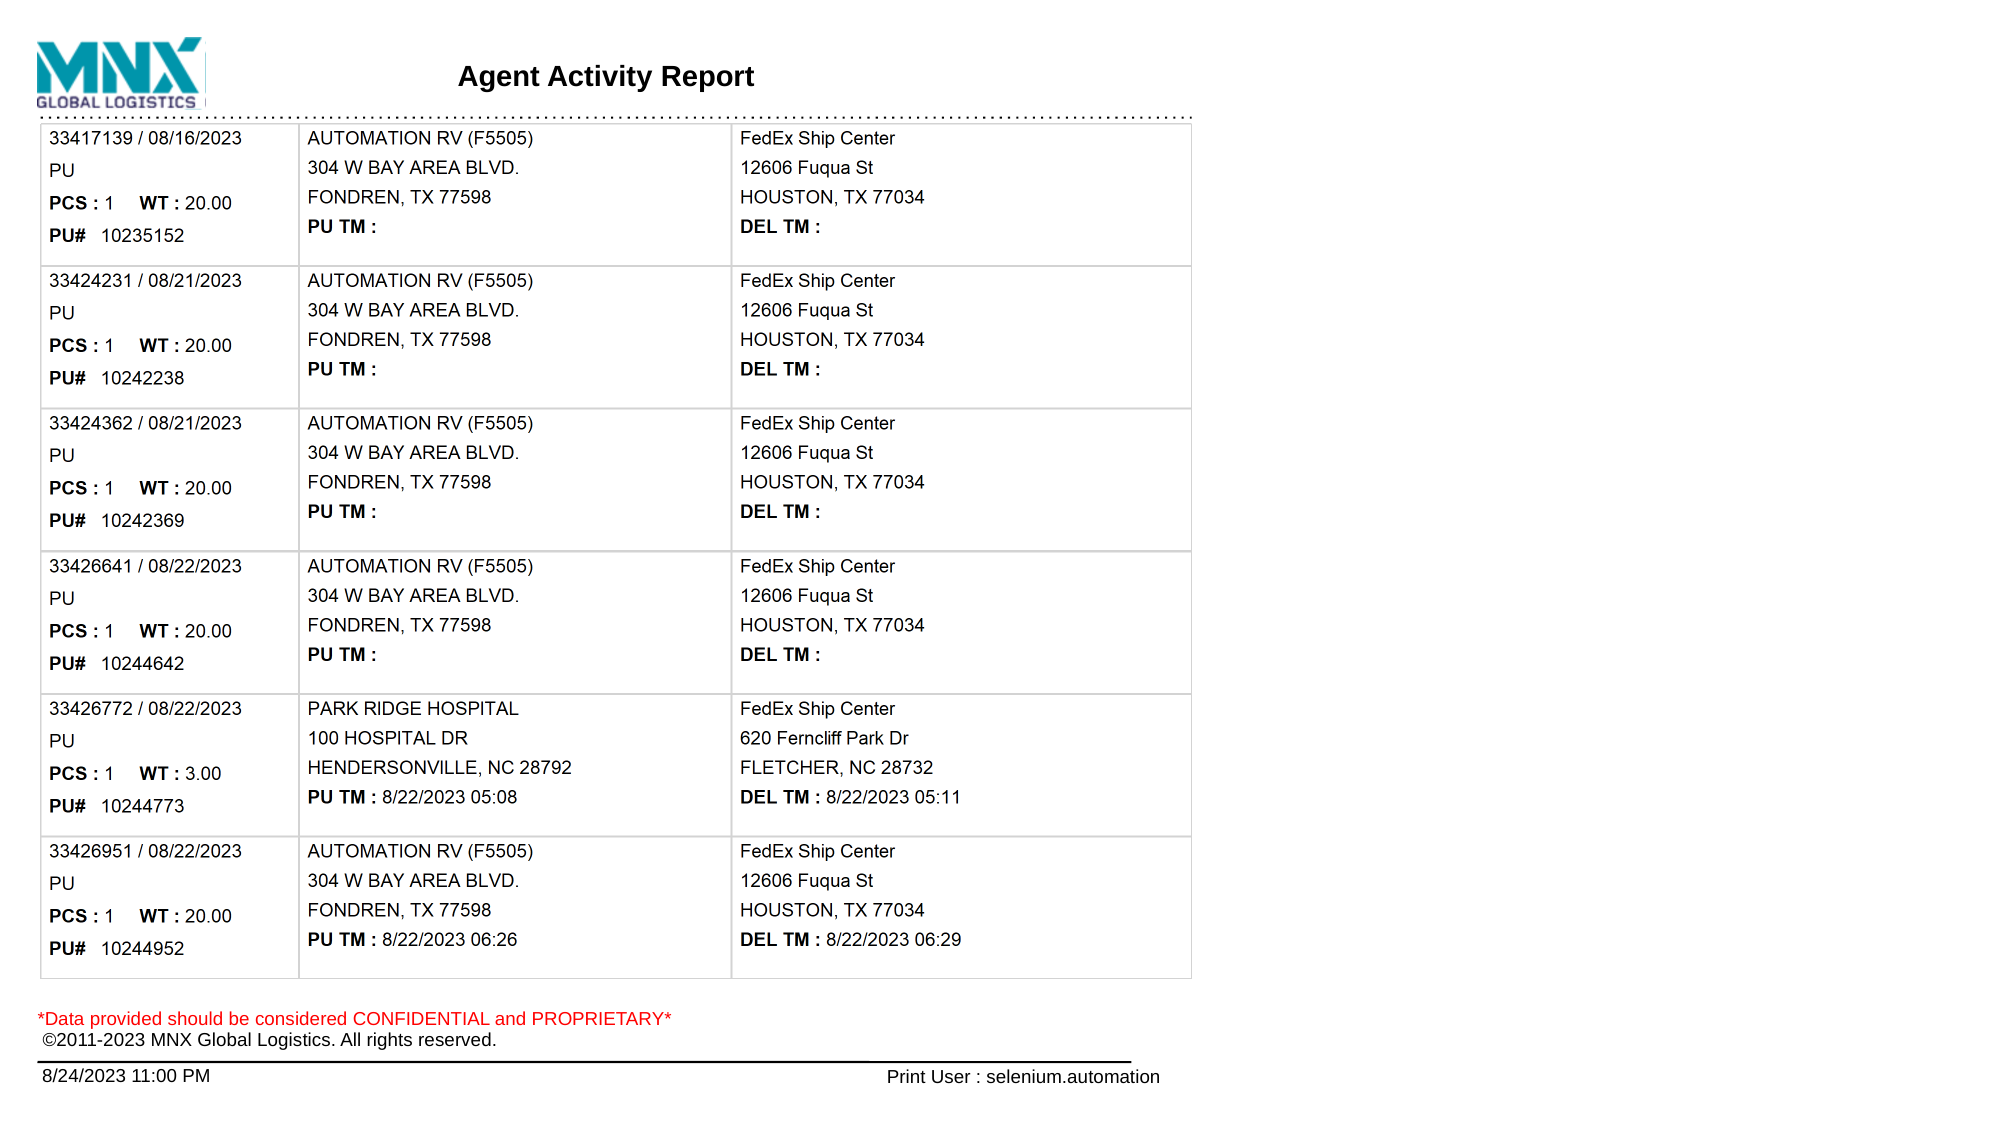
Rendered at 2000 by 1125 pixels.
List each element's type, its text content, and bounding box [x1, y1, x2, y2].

picture [40, 123, 1192, 979]
text_box Print User : selenium.automation [775, 1064, 1161, 1088]
text_box Agent Activity Report [359, 53, 854, 96]
text_box 8/24/2023 11:00 PM [42, 1063, 341, 1088]
text_box ©2011-2023 MNX Global Logistics. All rights reserved. [37, 1027, 1051, 1049]
picture [37, 37, 248, 110]
text_box *Data provided should be considered CONFIDENTIAL and PROPRIETARY* [37, 1006, 1051, 1027]
